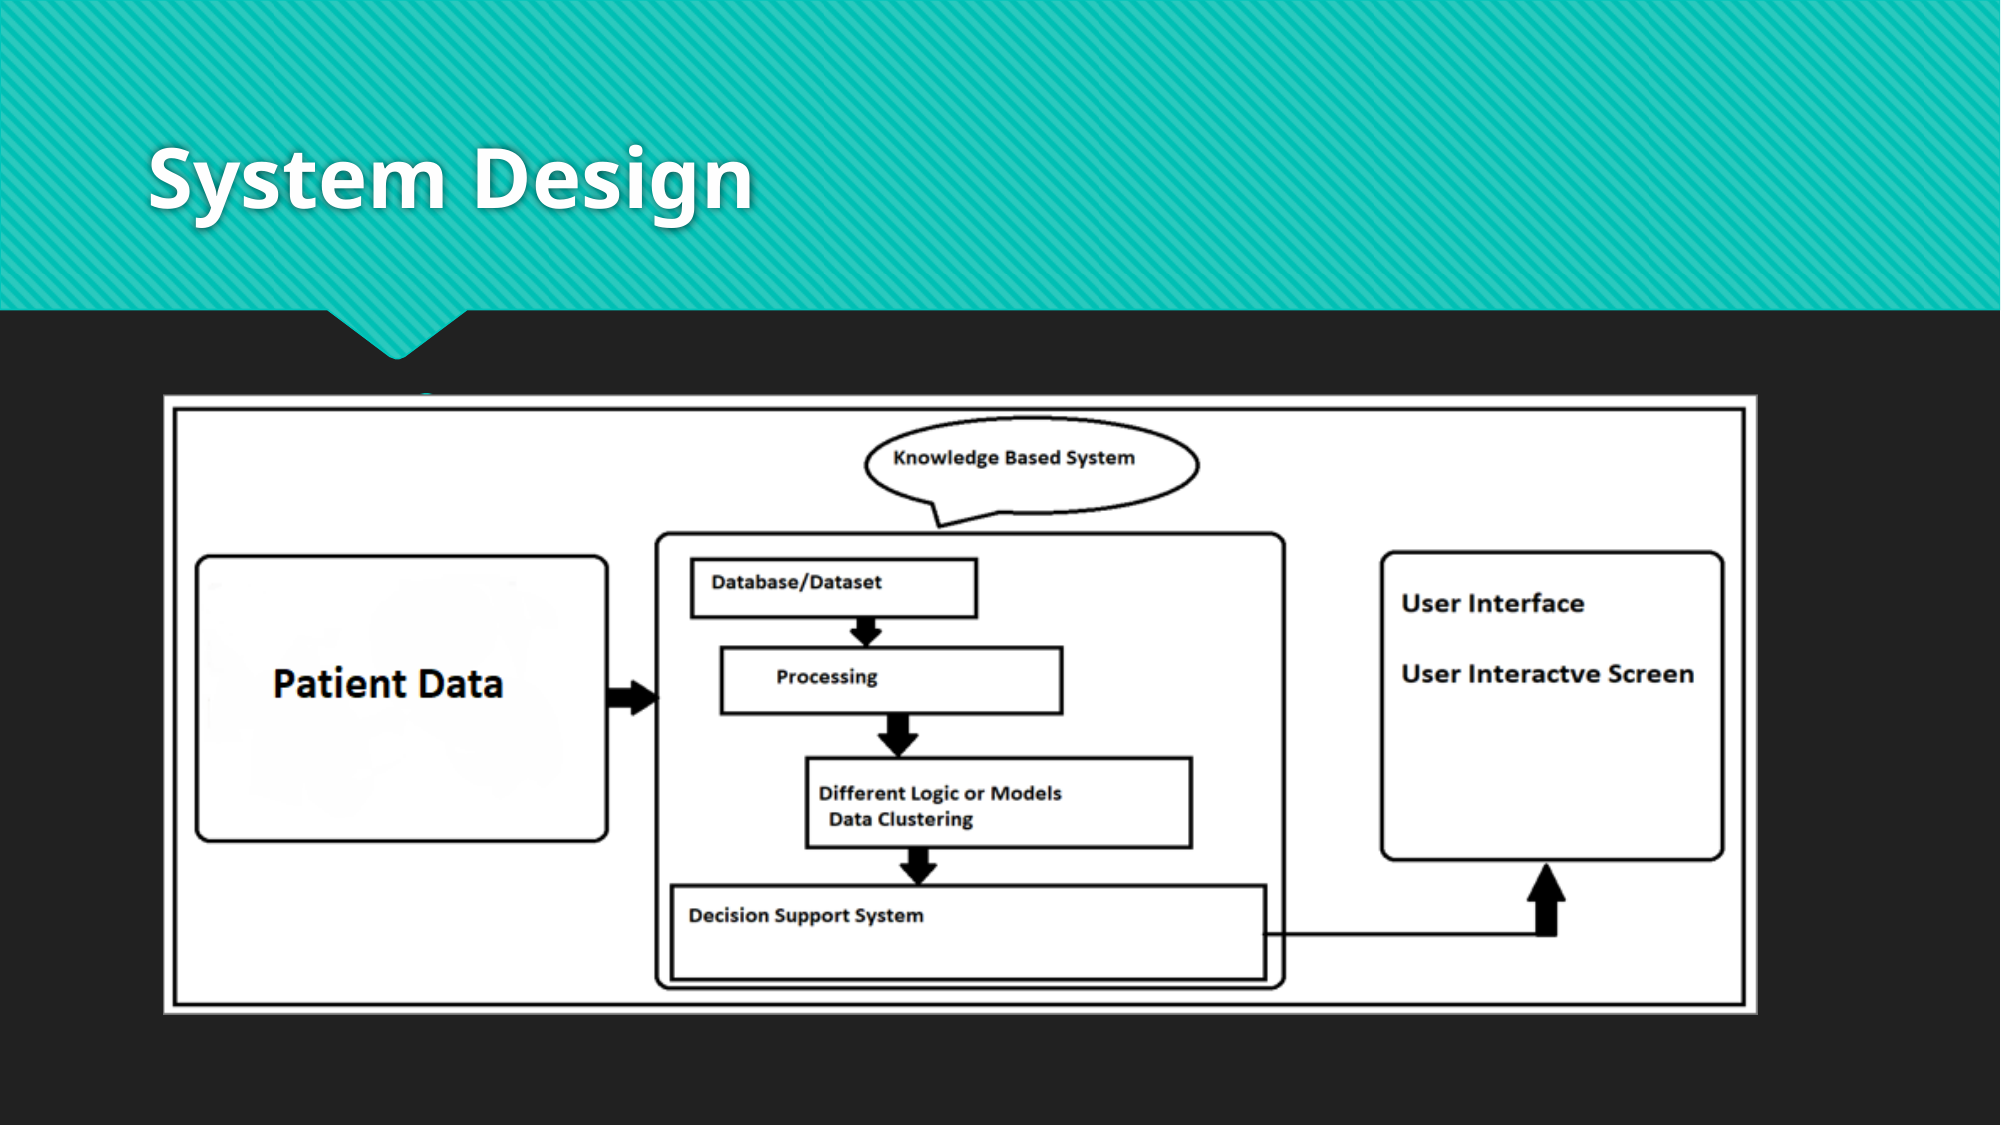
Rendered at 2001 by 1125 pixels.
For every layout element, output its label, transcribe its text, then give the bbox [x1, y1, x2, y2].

title System Design [132, 73, 1868, 233]
picture [163, 392, 1758, 1015]
